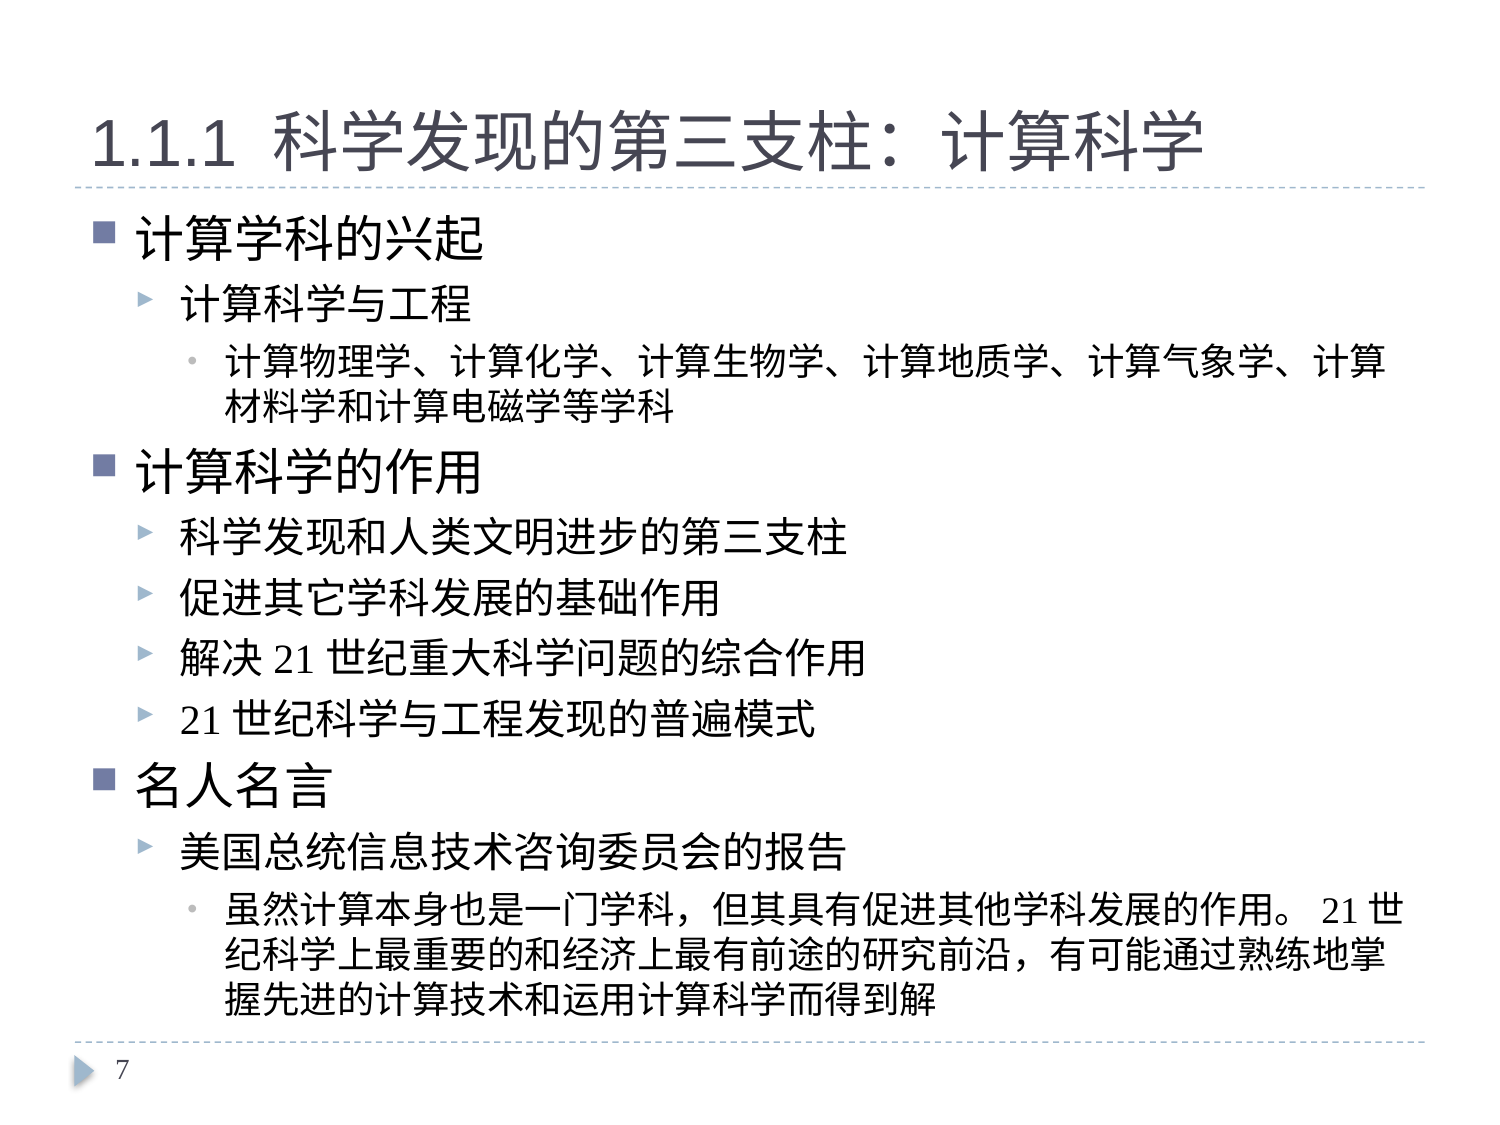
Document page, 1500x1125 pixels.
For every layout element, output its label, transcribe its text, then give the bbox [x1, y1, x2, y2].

title 1.1.1 科学发现的第三支柱：计算科学 [74, 24, 1426, 188]
list 计算学科的兴起 计算科学与工程 计算物理学、计算化学、计算生物学、计算地质学、计算气象学、计算材料学和计算电磁学等学科 计算科学的作用 科学发现和人类文明进步的第三支柱 促进其它学科发展的基础作用 解决21世纪重大科学问题的综合作用 21世纪科学与工程发现的普遍模式 名人名言 美国总统信息技术咨询委员会的报告 虽然计算本身也是一门学科，但其具有促进其他学科发展的作用。21世纪科学上最重要的和经济上最有前途的研究前沿，有可能通过熟练地掌握先进的计算技术和运用计算科学而得到解 [74, 199, 1426, 1011]
slide_number 7 [100, 1042, 426, 1103]
